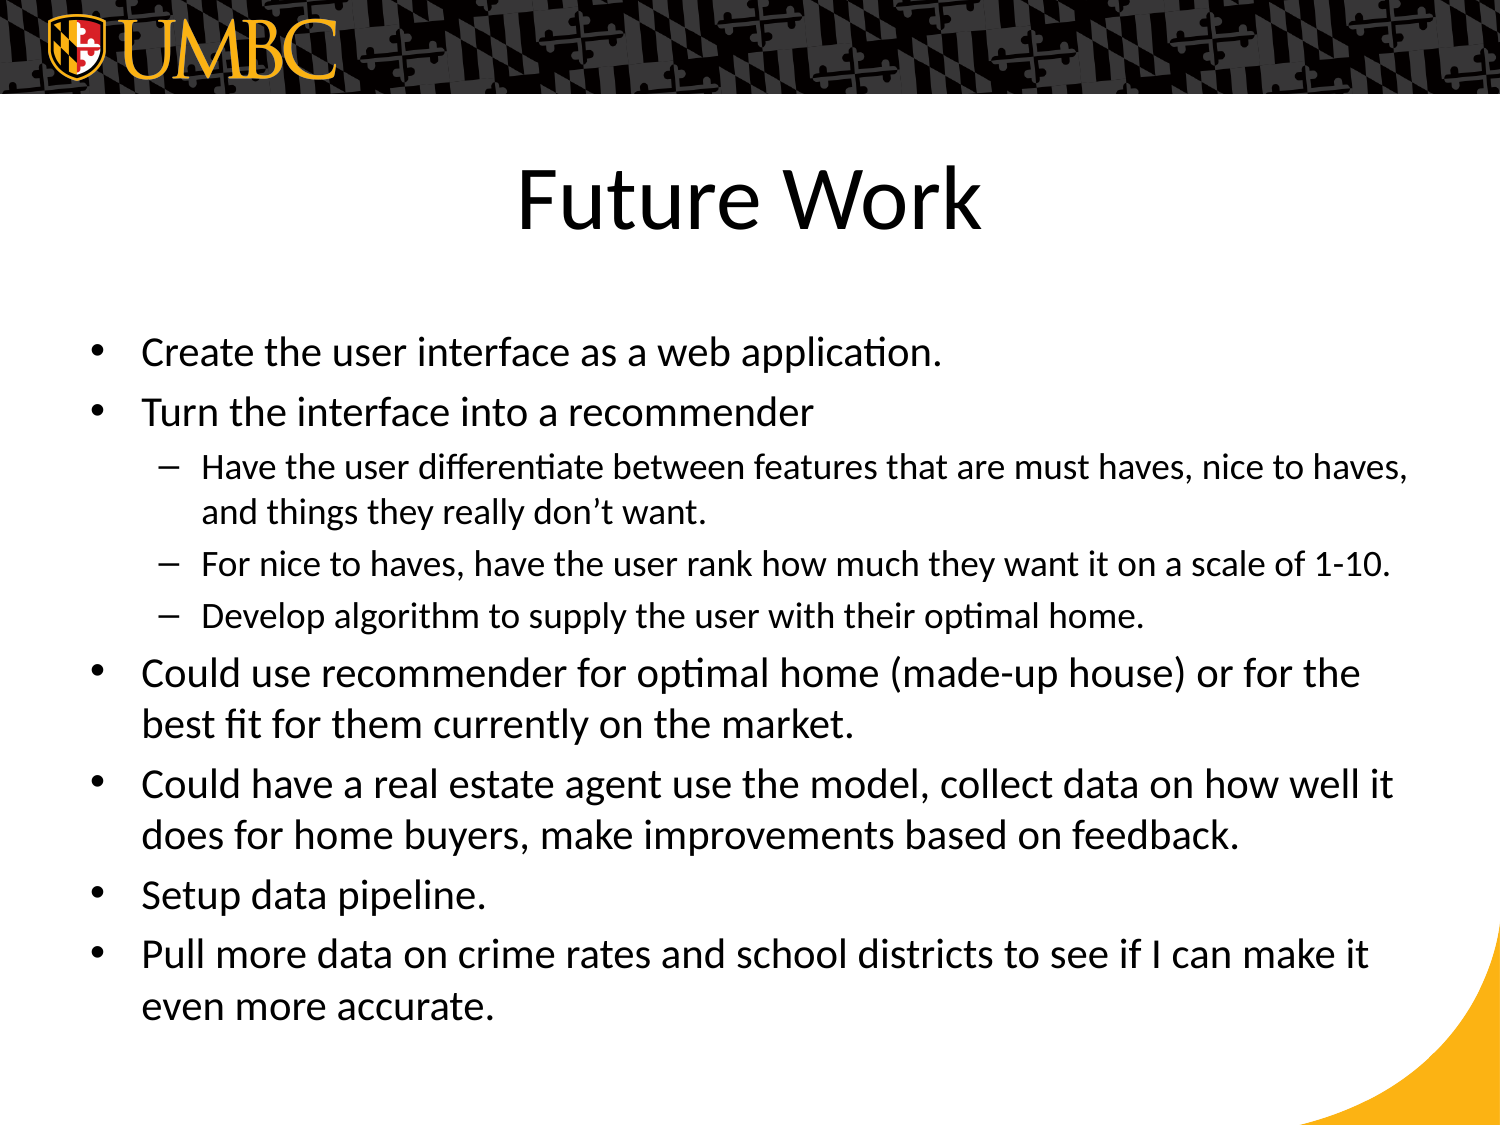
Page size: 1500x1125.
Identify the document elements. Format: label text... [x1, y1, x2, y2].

picture [0, 0, 1500, 94]
title Future Work [75, 98, 1425, 287]
picture [1299, 921, 1500, 1125]
list Create the user interface as a web application. Turn the interface into a recommender Have the user differentiate between features that are must haves, nice to haves, and things they really don’t want. For nice to haves, have the user rank how much they want it on a scale of 1-10. Develop algorithm to supply the user with their optimal home. Could use recommender for optimal home (made-up house) or for the best fit for them currently on the market. Could have a real estate agent use the model, collect data on how well it does for home buyers, make improvements based on feedback. Setup data pipeline. Pull more data on crime rates and school districts to see if I can make it even more accurate. [75, 316, 1425, 1071]
